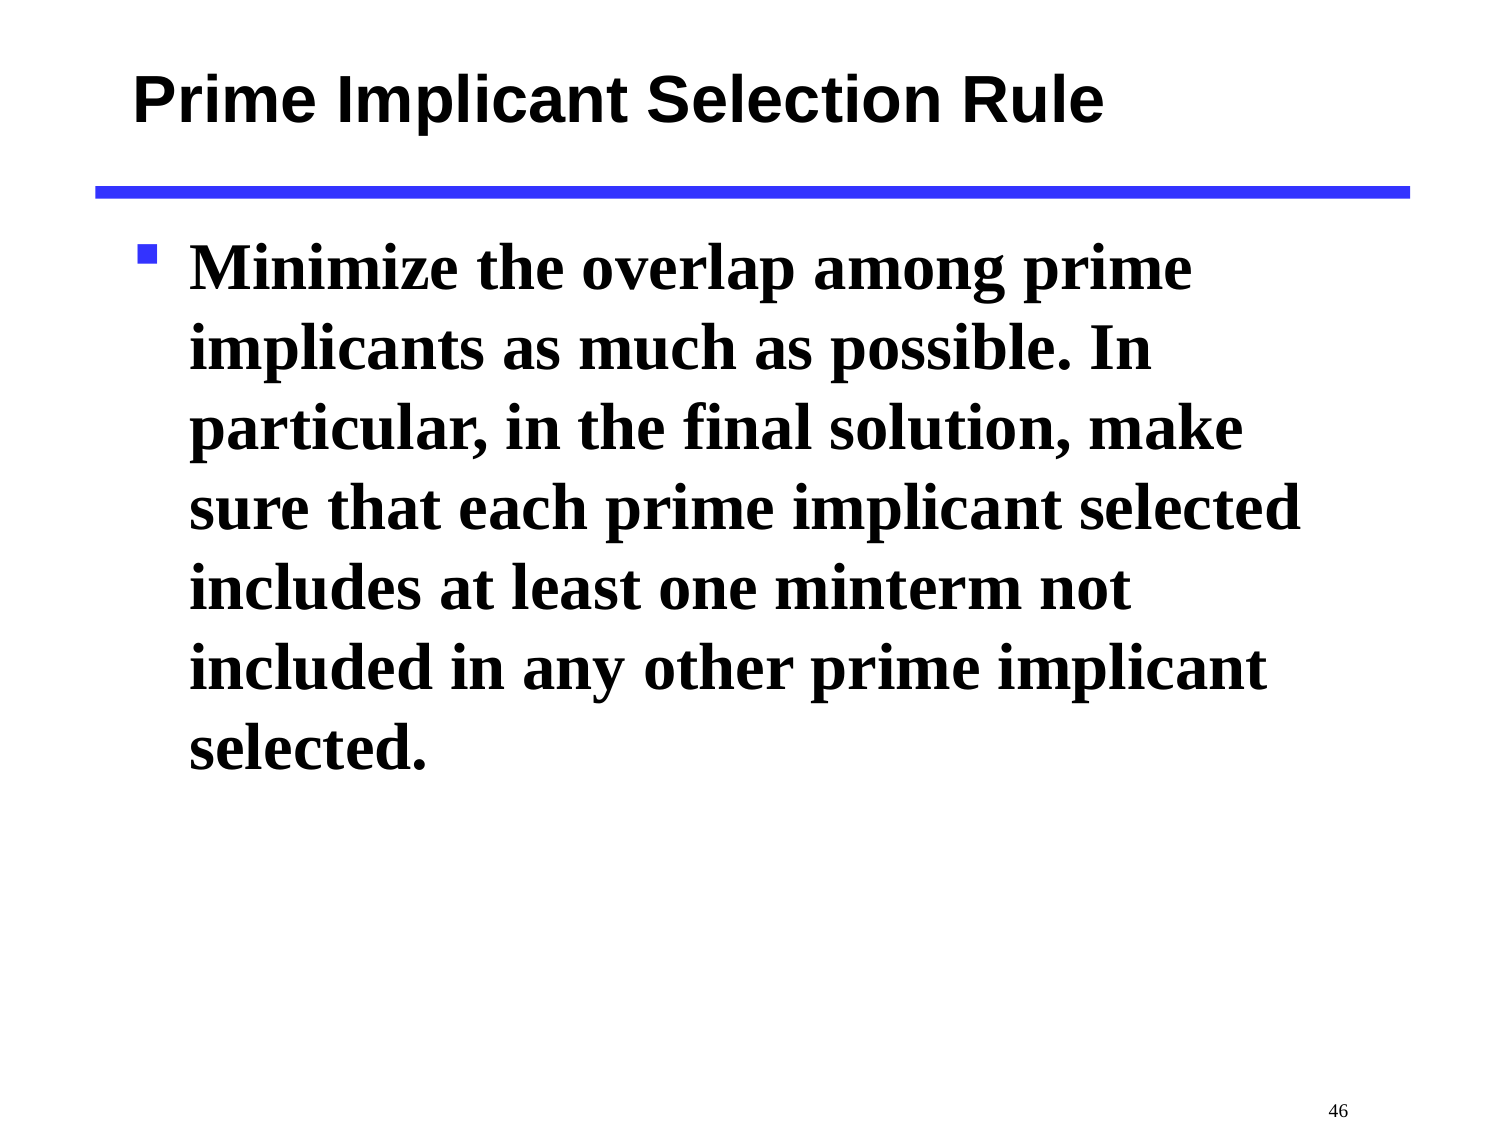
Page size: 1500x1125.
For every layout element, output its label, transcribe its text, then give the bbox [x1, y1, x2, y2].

list Minimize the overlap among prime implicants as much as possible. In particular, in the final solution, make sure that each prime implicant selected includes at least one minterm not included in any other prime implicant selected. [117, 215, 1393, 1041]
title Prime Implicant Selection Rule [117, 11, 1393, 180]
slide_number 46 [1185, 1068, 1500, 1125]
